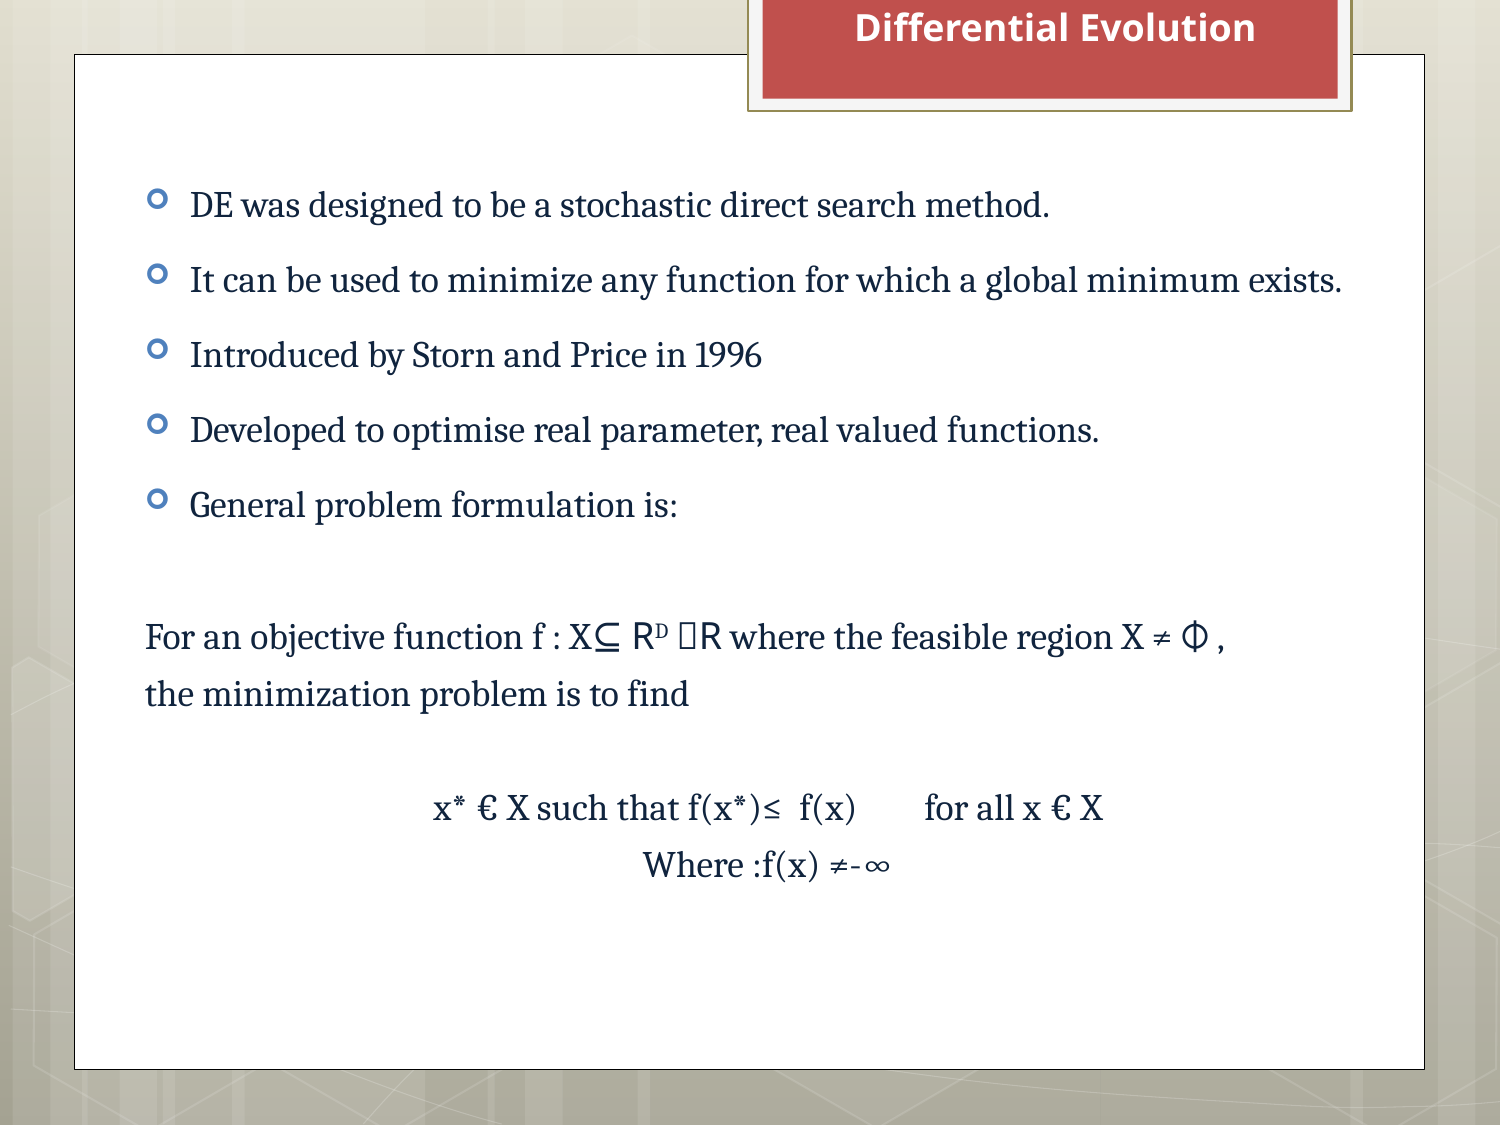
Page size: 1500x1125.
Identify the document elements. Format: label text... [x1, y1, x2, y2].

text_box Differential Evolution [762, 0, 1338, 57]
text_box DE was designed to be a stochastic direct search method. It can be used to minimize any function for which a global minimum exists. Introduced by Storn and Price in 1996 Developed to optimise real parameter, real valued functions. General problem formulation is: For an objective function f : X⊆ RD R where the feasible region X ≠⌽, the minimization problem is to find x* € X such that f(x*)≤ f(x) for all x € X Where :f(x) ≠-∞ [118, 149, 1407, 1007]
